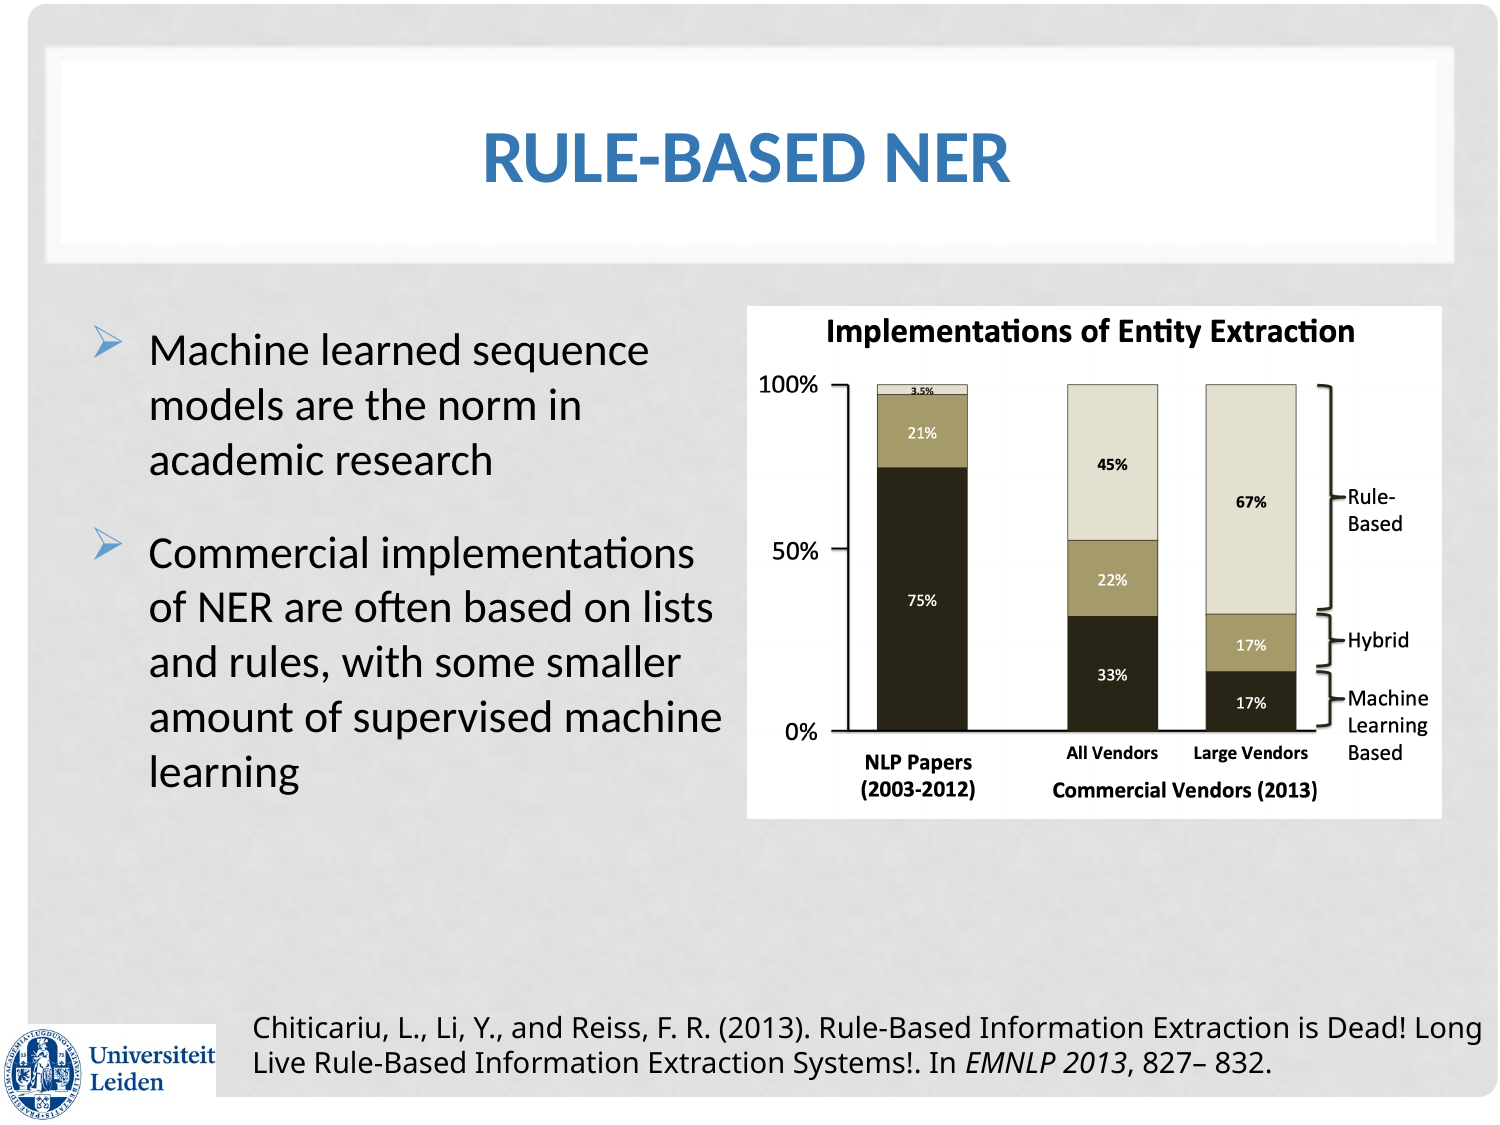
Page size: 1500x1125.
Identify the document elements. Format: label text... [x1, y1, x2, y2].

text_box Chiticariu, L., Li, Y., and Reiss, F. R. (2013). Rule-Based Information Extraction is Dead! Long Live Rule-Based Information Extraction Systems!. In EMNLP 2013, 827– 832. [237, 1001, 1500, 1087]
title Rule-based NER [69, 66, 1425, 238]
picture [0, 1024, 216, 1125]
list Machine learned sequence models are the norm in academic research Commercial implementations of NER are often based on lists and rules, with some smaller amount of supervised machine learning [75, 312, 748, 1005]
picture [747, 305, 1442, 819]
